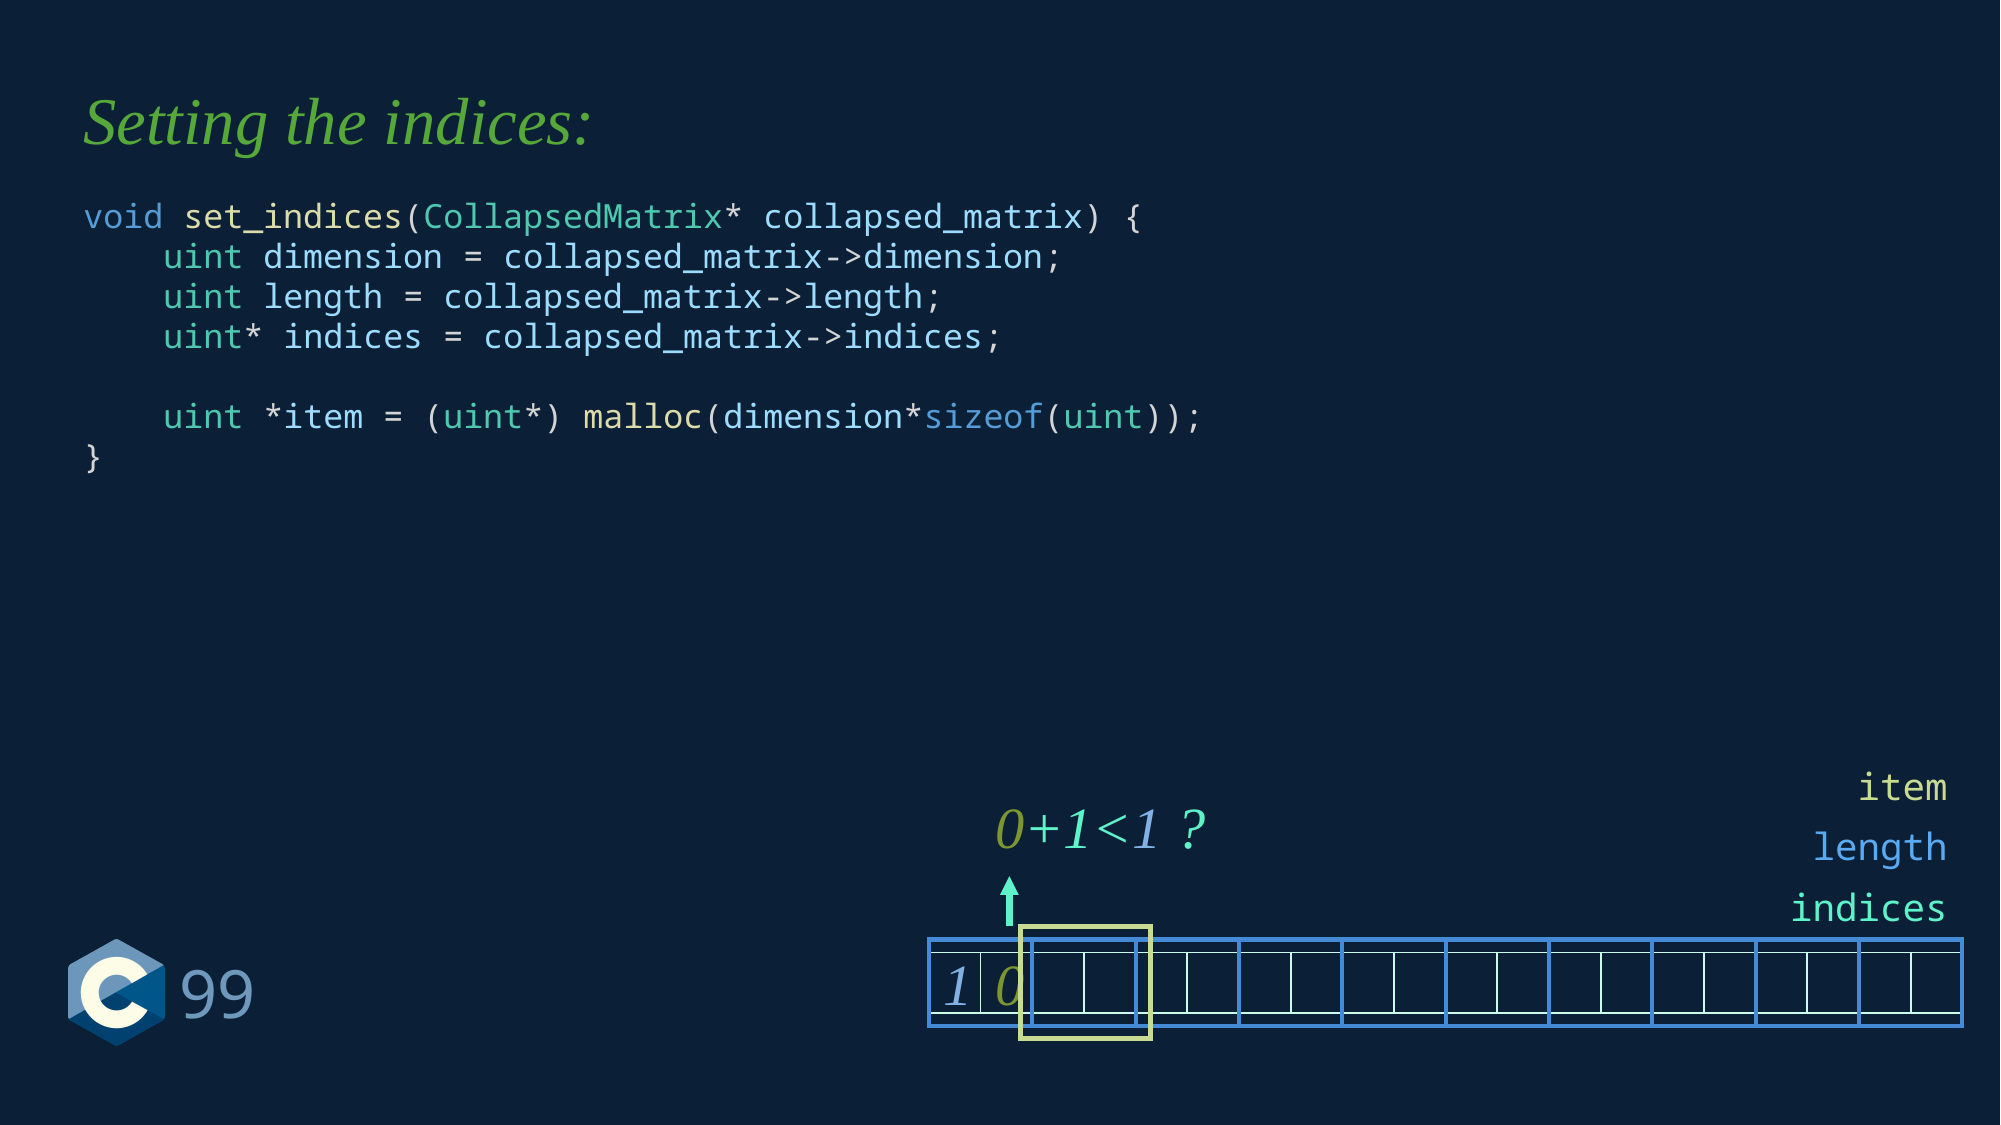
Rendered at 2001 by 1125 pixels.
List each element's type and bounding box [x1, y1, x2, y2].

table_header [1023, 929, 1148, 1036]
table_header [1241, 942, 1340, 1024]
table_header [1551, 942, 1650, 1024]
table_header [1861, 942, 1960, 1024]
table_header [1153, 942, 1237, 1024]
table_header [1448, 942, 1547, 1024]
table_header [1344, 942, 1444, 1024]
picture [68, 939, 165, 1046]
table_header [1654, 942, 1754, 1024]
text_box [68, 188, 1752, 483]
text_box [928, 755, 1963, 936]
table_header [931, 942, 1018, 1024]
table_header [1758, 942, 1857, 1024]
text_box [165, 944, 280, 1040]
text_box [68, 70, 1086, 166]
